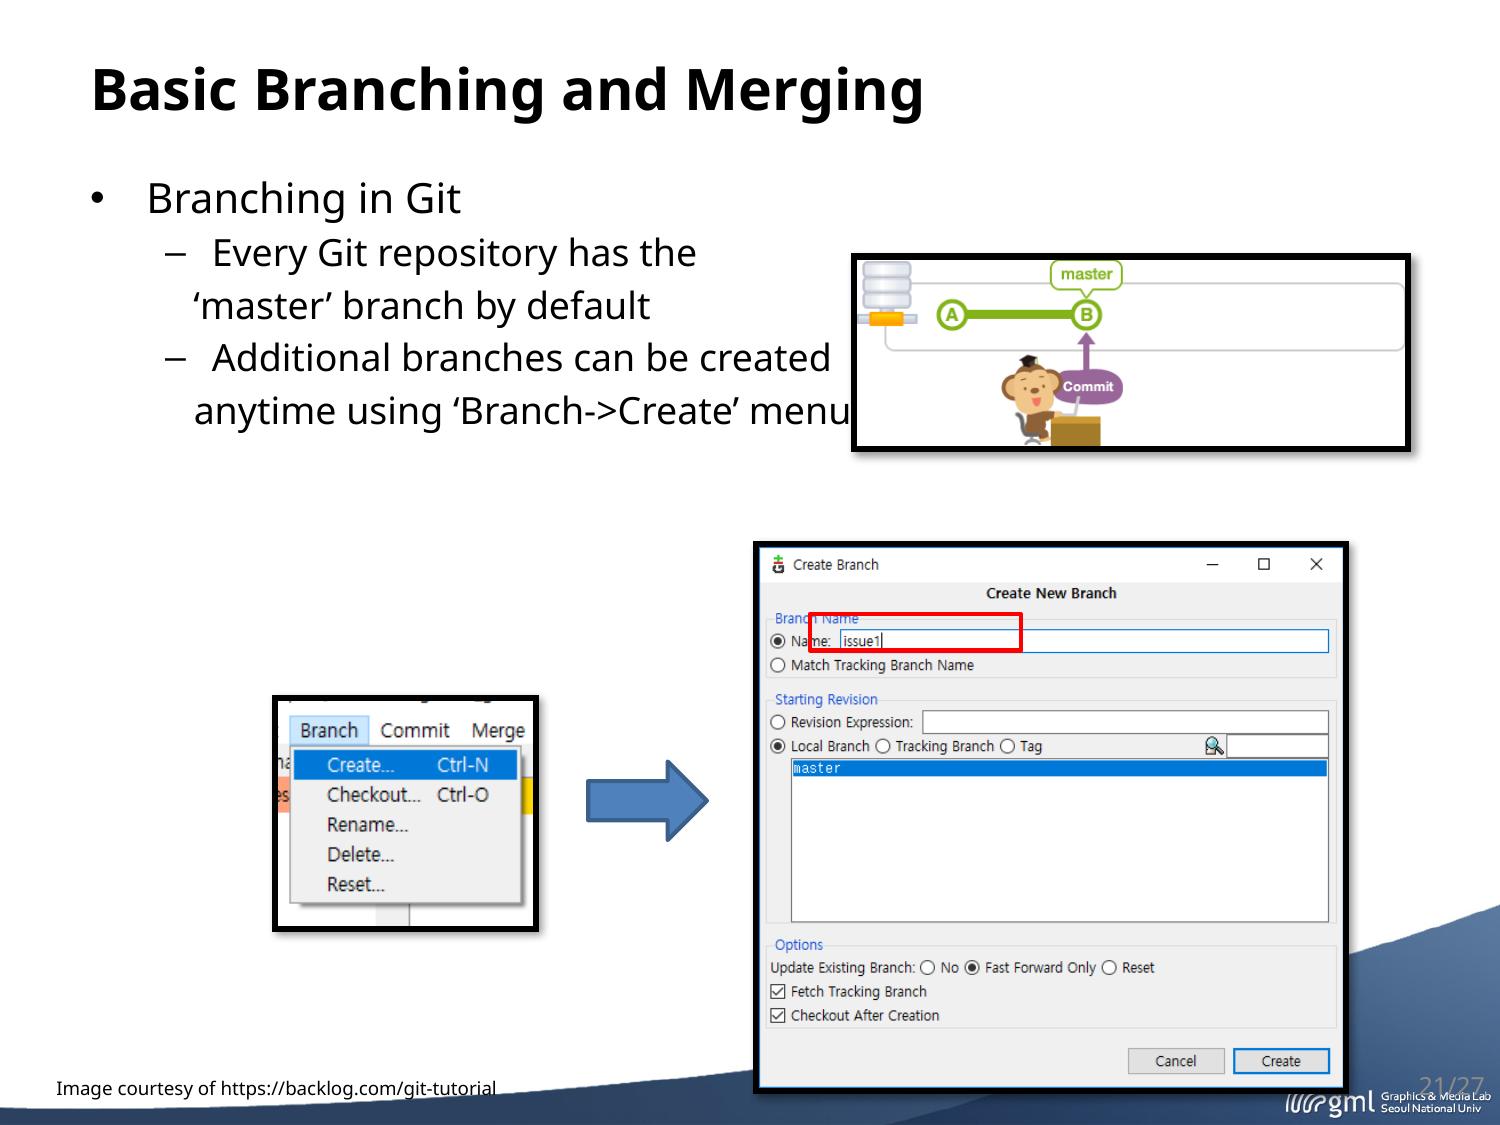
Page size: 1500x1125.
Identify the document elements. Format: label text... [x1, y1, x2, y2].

picture [277, 700, 533, 927]
picture [758, 546, 1344, 1089]
list Branching in Git Every Git repository has the ‘master’ branch by default Additional branches can be created anytime using ‘Branch->Create’ menu [75, 164, 1425, 1008]
title Basic Branching and Merging [75, 45, 1425, 129]
picture [856, 259, 1406, 447]
slide_number 21/27 [1343, 1054, 1500, 1121]
picture [0, 0, 1500, 1125]
text_box Image courtesy of https://backlog.com/git-tutorial [41, 1069, 516, 1107]
text_box [586, 759, 709, 842]
